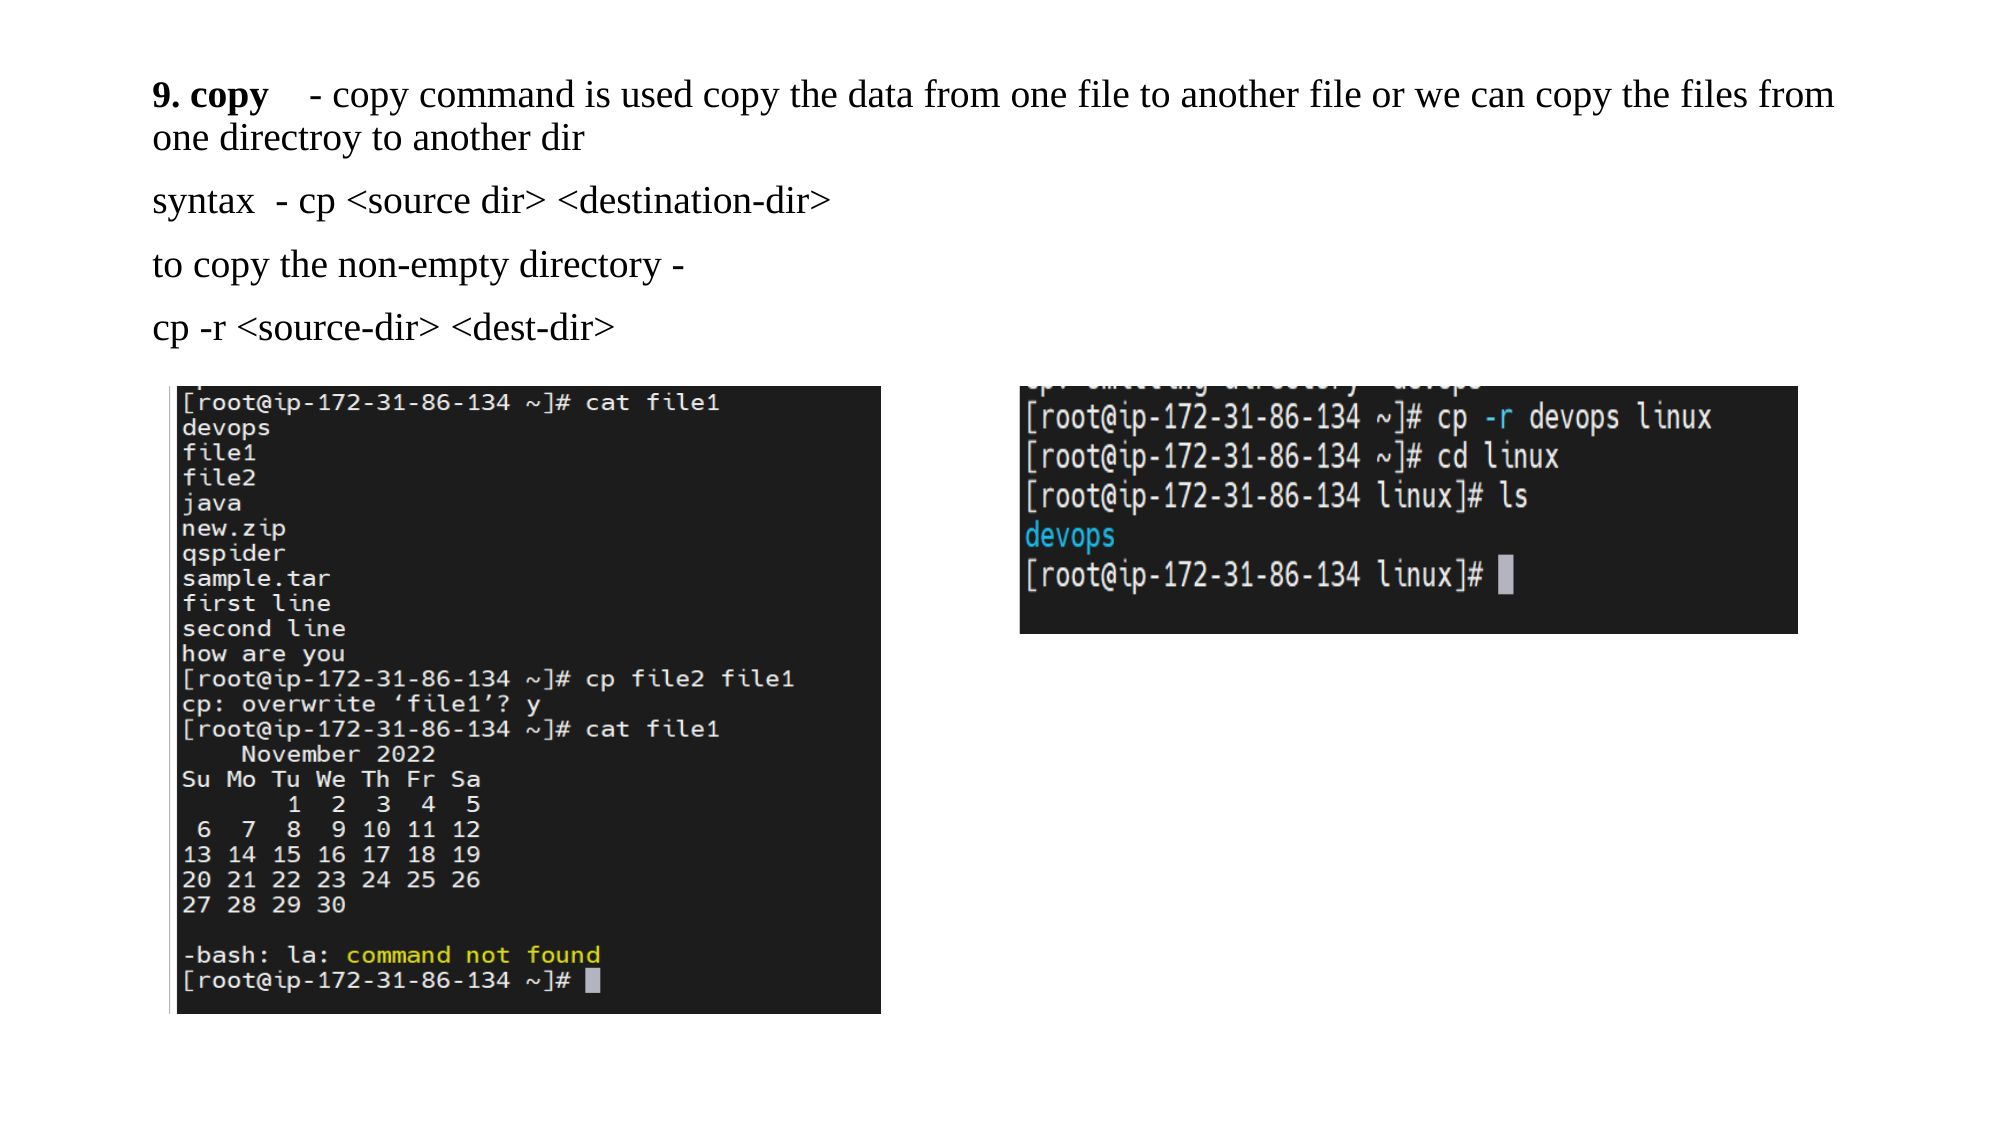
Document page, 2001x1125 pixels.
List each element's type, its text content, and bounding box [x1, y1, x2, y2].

picture [169, 386, 881, 1014]
picture [1014, 386, 1798, 634]
list 9. copy - copy command is used copy the data from one file to another file or we can copy the files from one directroy to another dir syntax - cp <source dir> <destination-dir> to copy the non-empty directory - cp -r <source-dir> <dest-dir> [137, 66, 1863, 1014]
